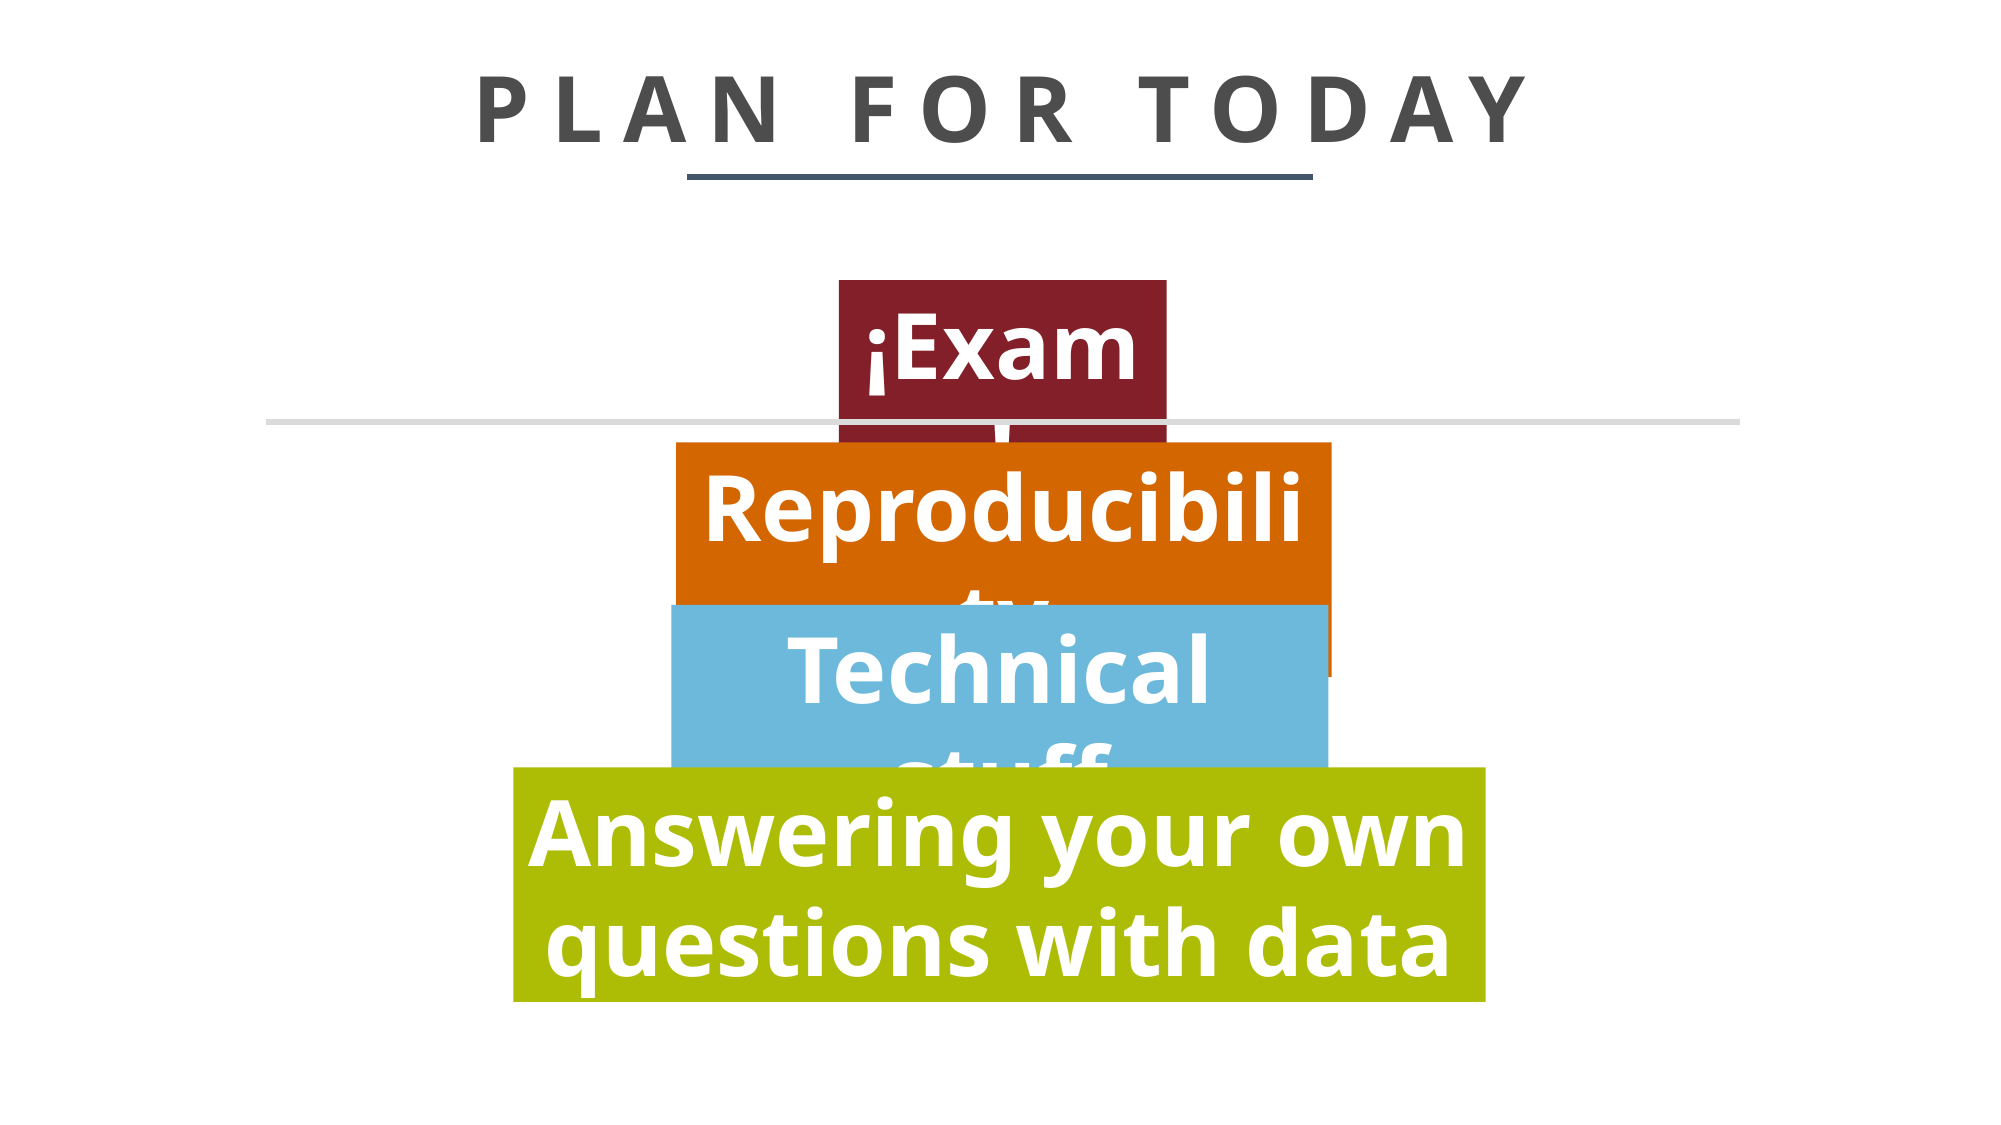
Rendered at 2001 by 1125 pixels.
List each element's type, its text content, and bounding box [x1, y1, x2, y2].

title PLAN FOR TODAY [137, 25, 1863, 175]
text_box Technical stuff [671, 604, 1329, 767]
text_box ¡Exam! [838, 425, 1167, 442]
text_box Answering your own questions with data [513, 767, 1486, 1002]
text_box ¡Exam! [838, 280, 1167, 419]
text_box Reproducibility [676, 442, 1332, 678]
